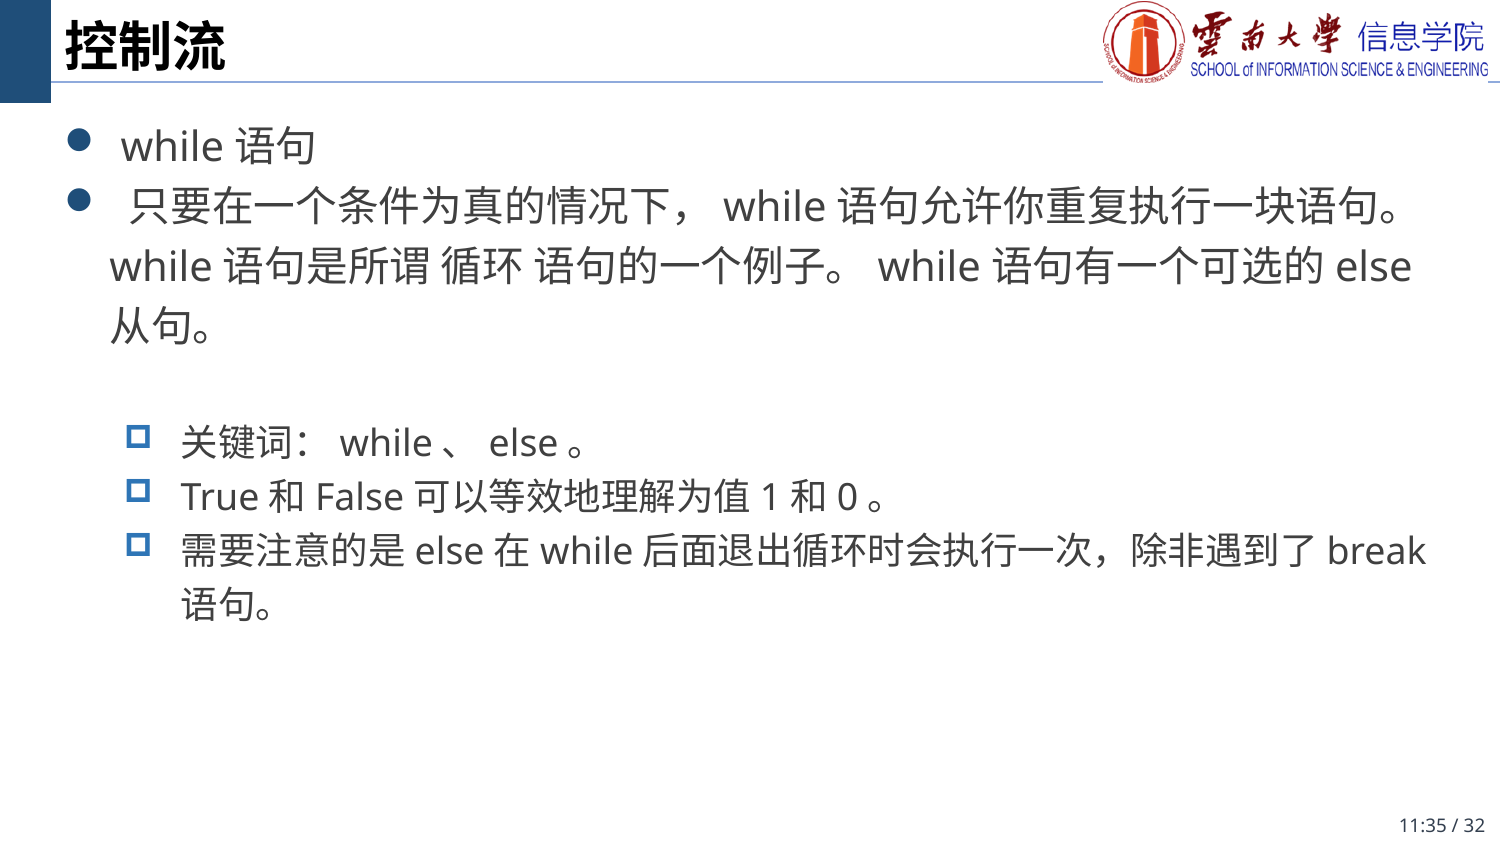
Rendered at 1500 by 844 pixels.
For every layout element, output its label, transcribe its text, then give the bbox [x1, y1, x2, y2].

list while语句 只要在一个条件为真的情况下，while语句允许你重复执行一块语句。while语句是所谓 循环 语句的一个例子。while语句有一个可选的else从句。 关键词：while、else。 True和False可以等效地理解为值1和0。 需要注意的是else在while后面退出循环时会执行一次，除非遇到了break语句。 [49, 102, 1448, 779]
title 控制流 [49, 10, 886, 85]
picture [1103, 1, 1488, 83]
